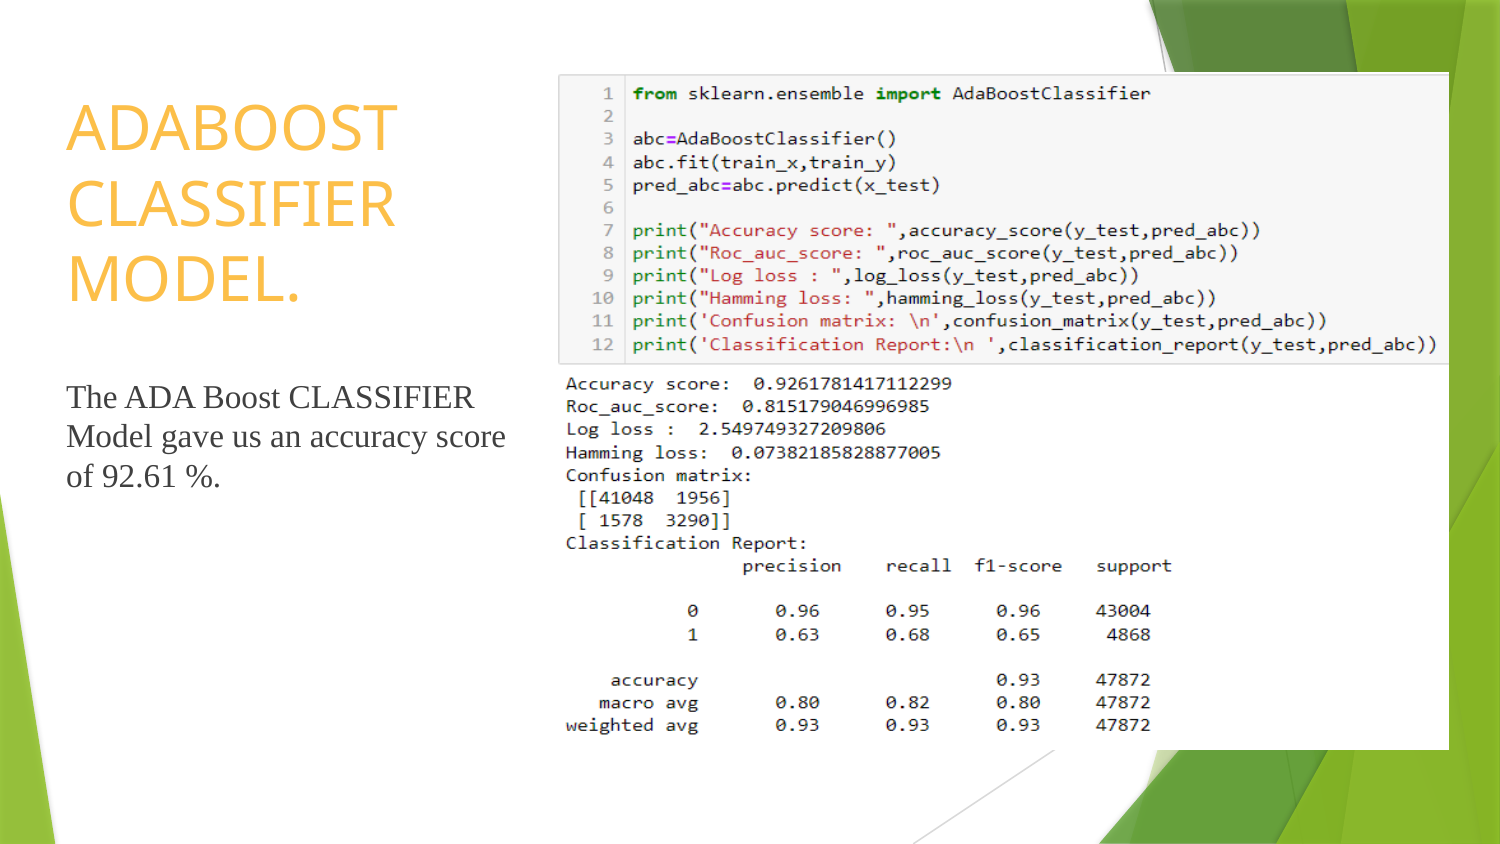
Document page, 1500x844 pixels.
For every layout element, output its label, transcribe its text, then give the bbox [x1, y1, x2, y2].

picture [556, 72, 1450, 750]
title ADABOOST CLASSIFIER MODEL. [51, 72, 555, 248]
list The ADA Boost CLASSIFIER Model gave us an accuracy score of 92.61 %. [51, 359, 551, 750]
